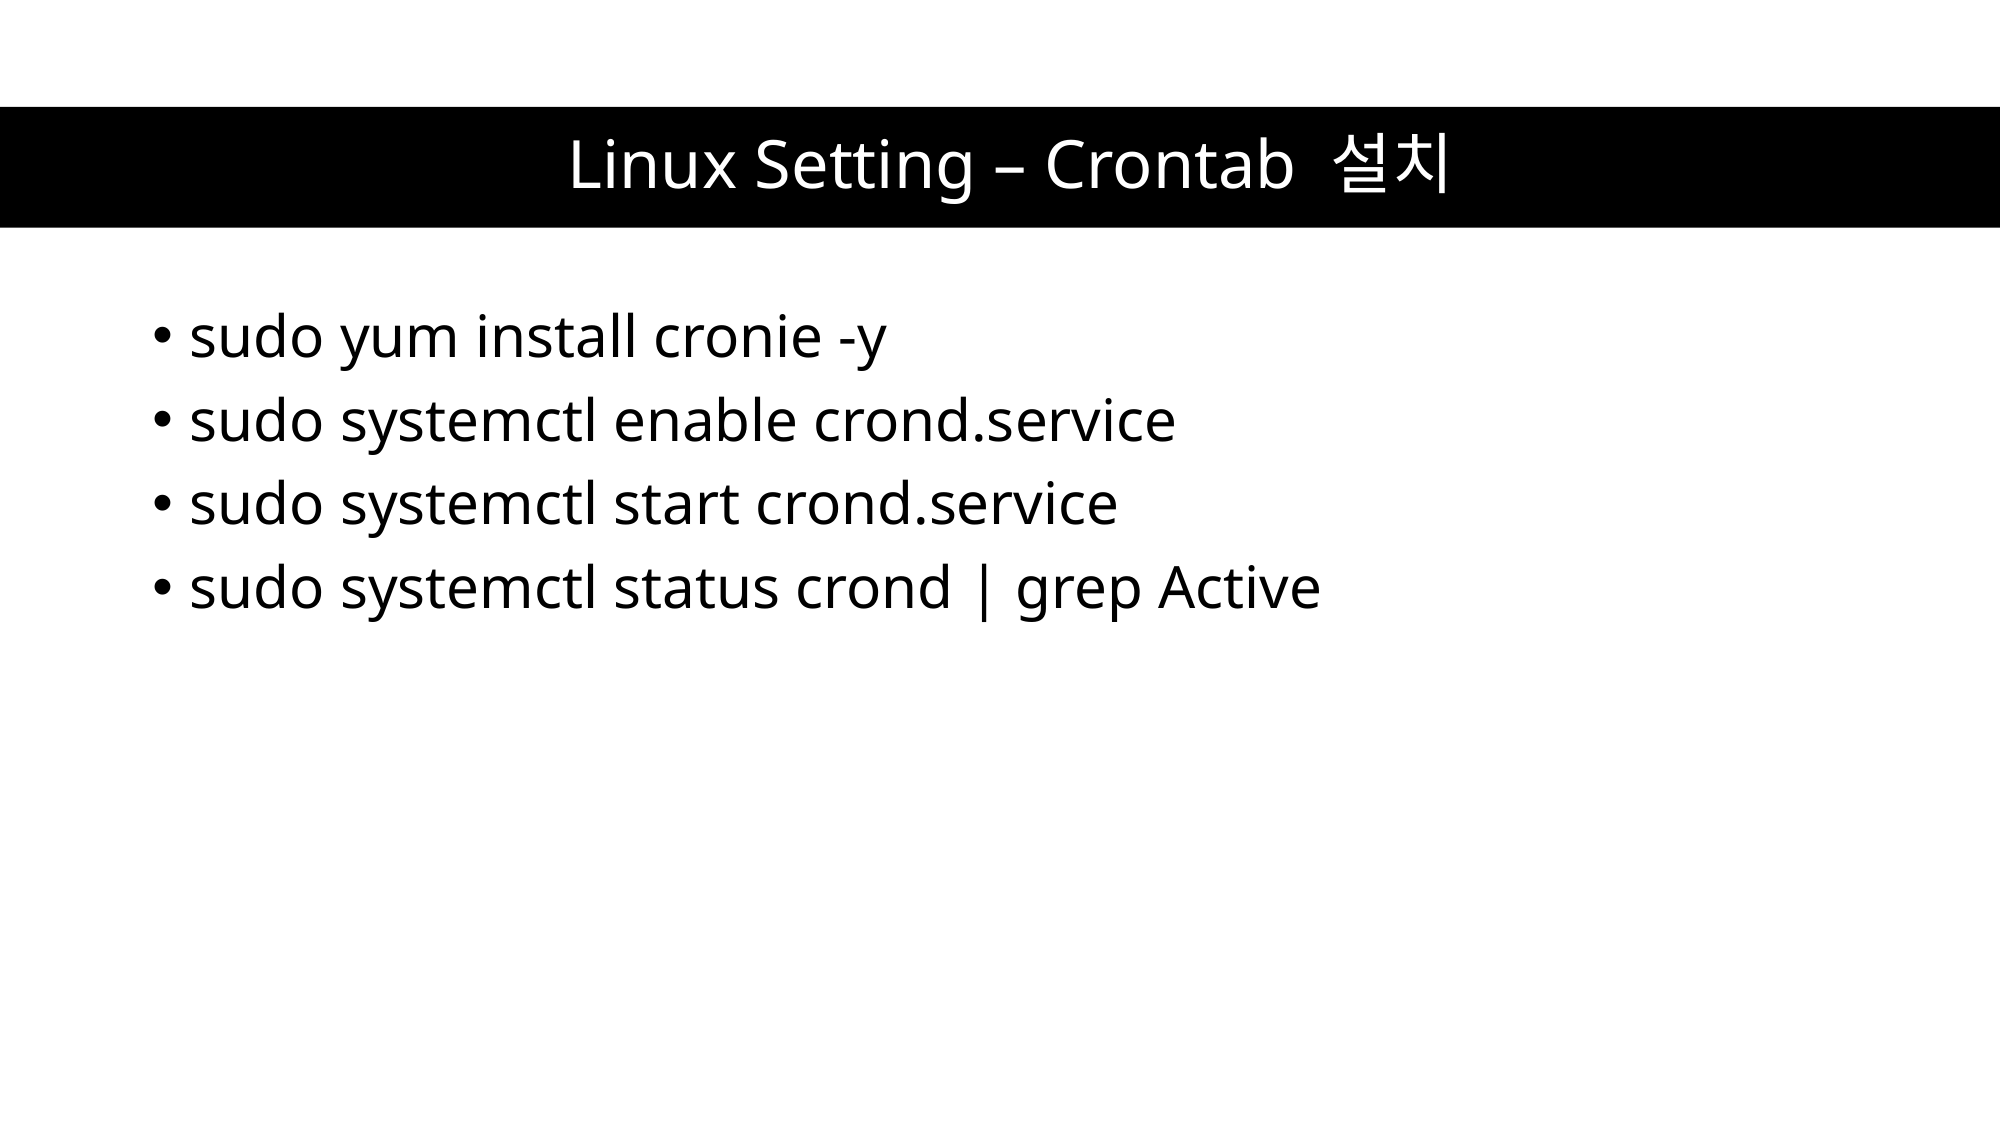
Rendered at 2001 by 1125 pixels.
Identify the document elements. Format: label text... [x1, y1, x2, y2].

text_box [0, 106, 2000, 229]
list sudo yum install cronie -y sudo systemctl enable crond.service sudo systemctl start crond.service sudo systemctl status crond | grep Active [137, 299, 1863, 1014]
title Linux Setting – Crontab 설치 [91, 105, 1931, 228]
